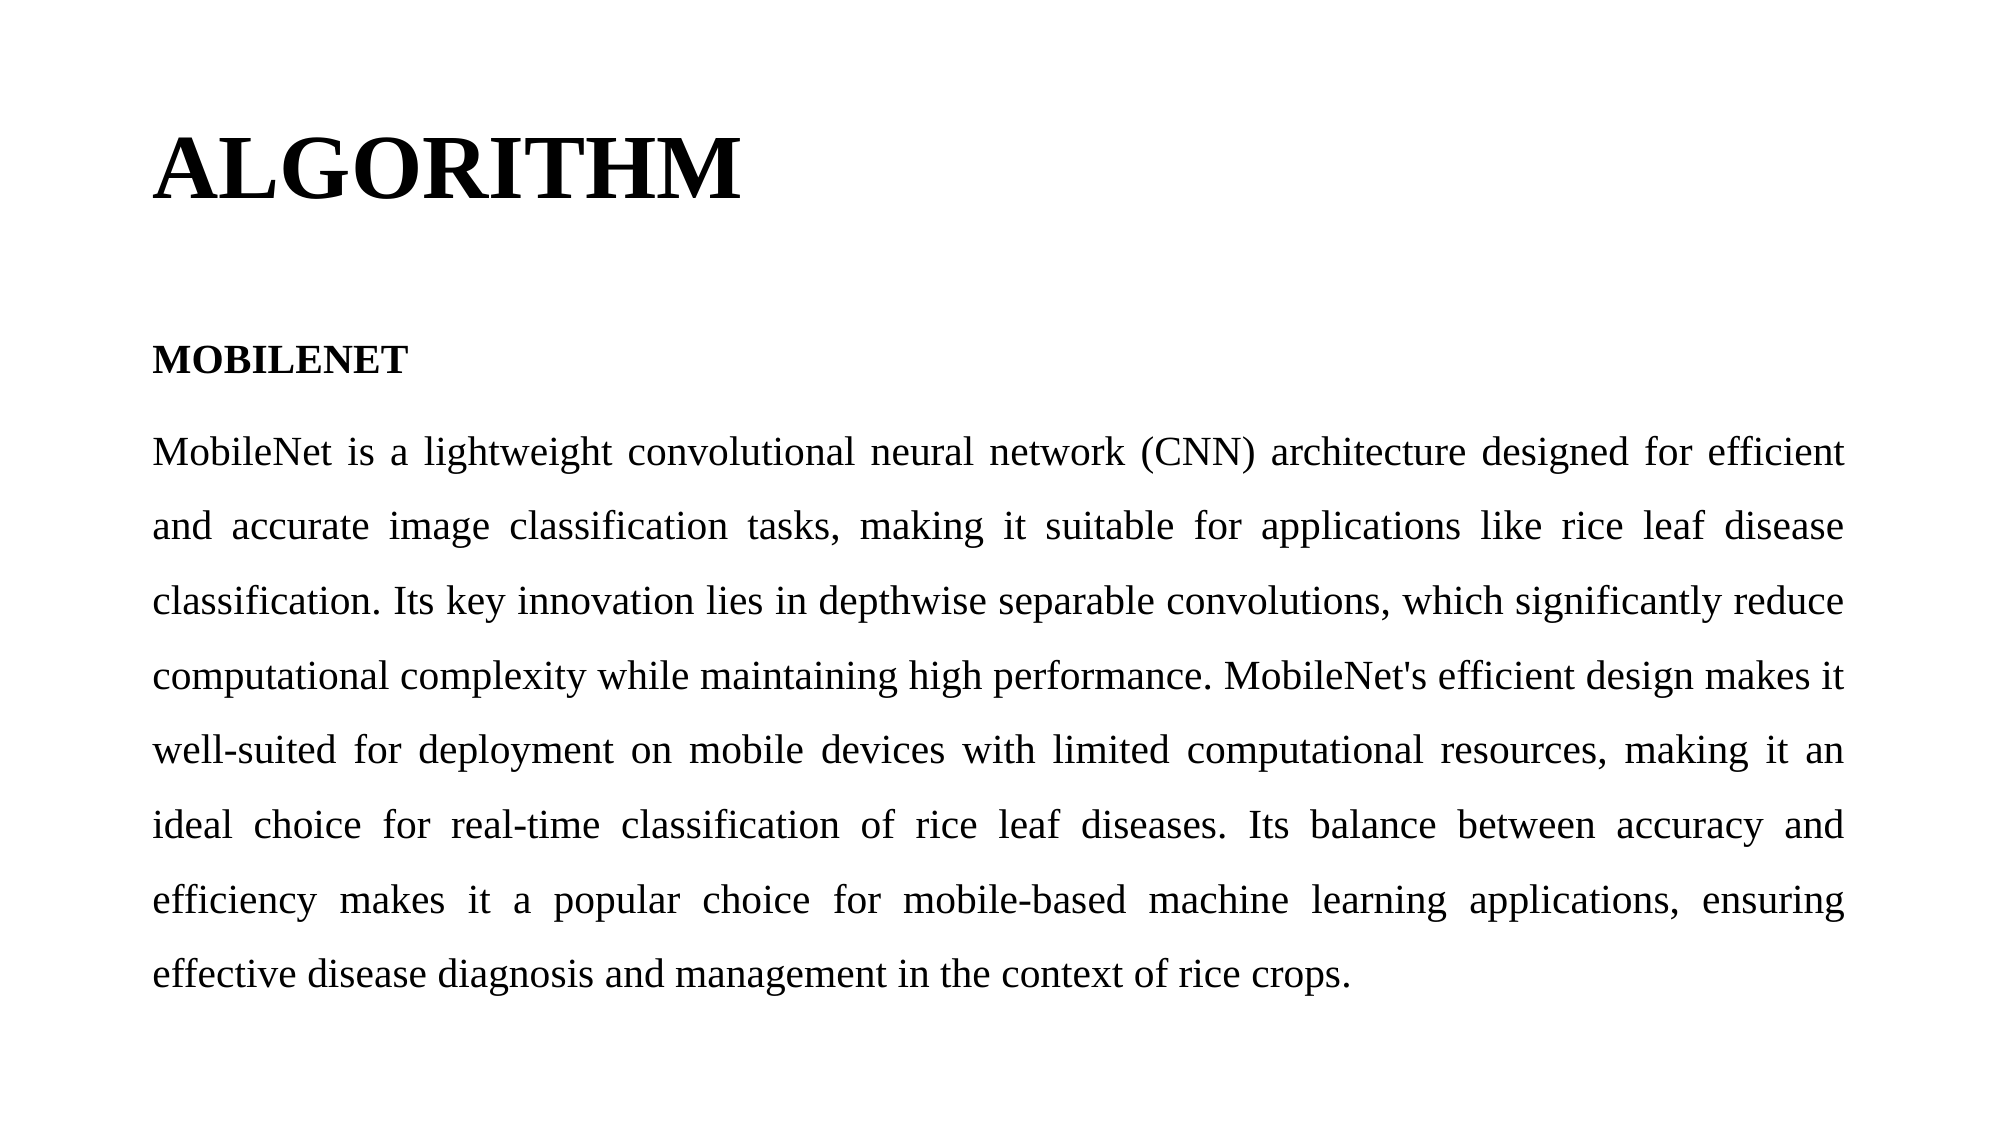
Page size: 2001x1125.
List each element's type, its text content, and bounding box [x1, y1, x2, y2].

title ALGORITHM [137, 59, 1863, 278]
list MOBILENET MobileNet is a lightweight convolutional neural network (CNN) architecture designed for efficient and accurate image classification tasks, making it suitable for applications like rice leaf disease classification. Its key innovation lies in depthwise separable convolutions, which significantly reduce computational complexity while maintaining high performance. MobileNet's efficient design makes it well-suited for deployment on mobile devices with limited computational resources, making it an ideal choice for real-time classification of rice leaf diseases. Its balance between accuracy and efficiency makes it a popular choice for mobile-based machine learning applications, ensuring effective disease diagnosis and management in the context of rice crops. [137, 299, 1863, 1014]
